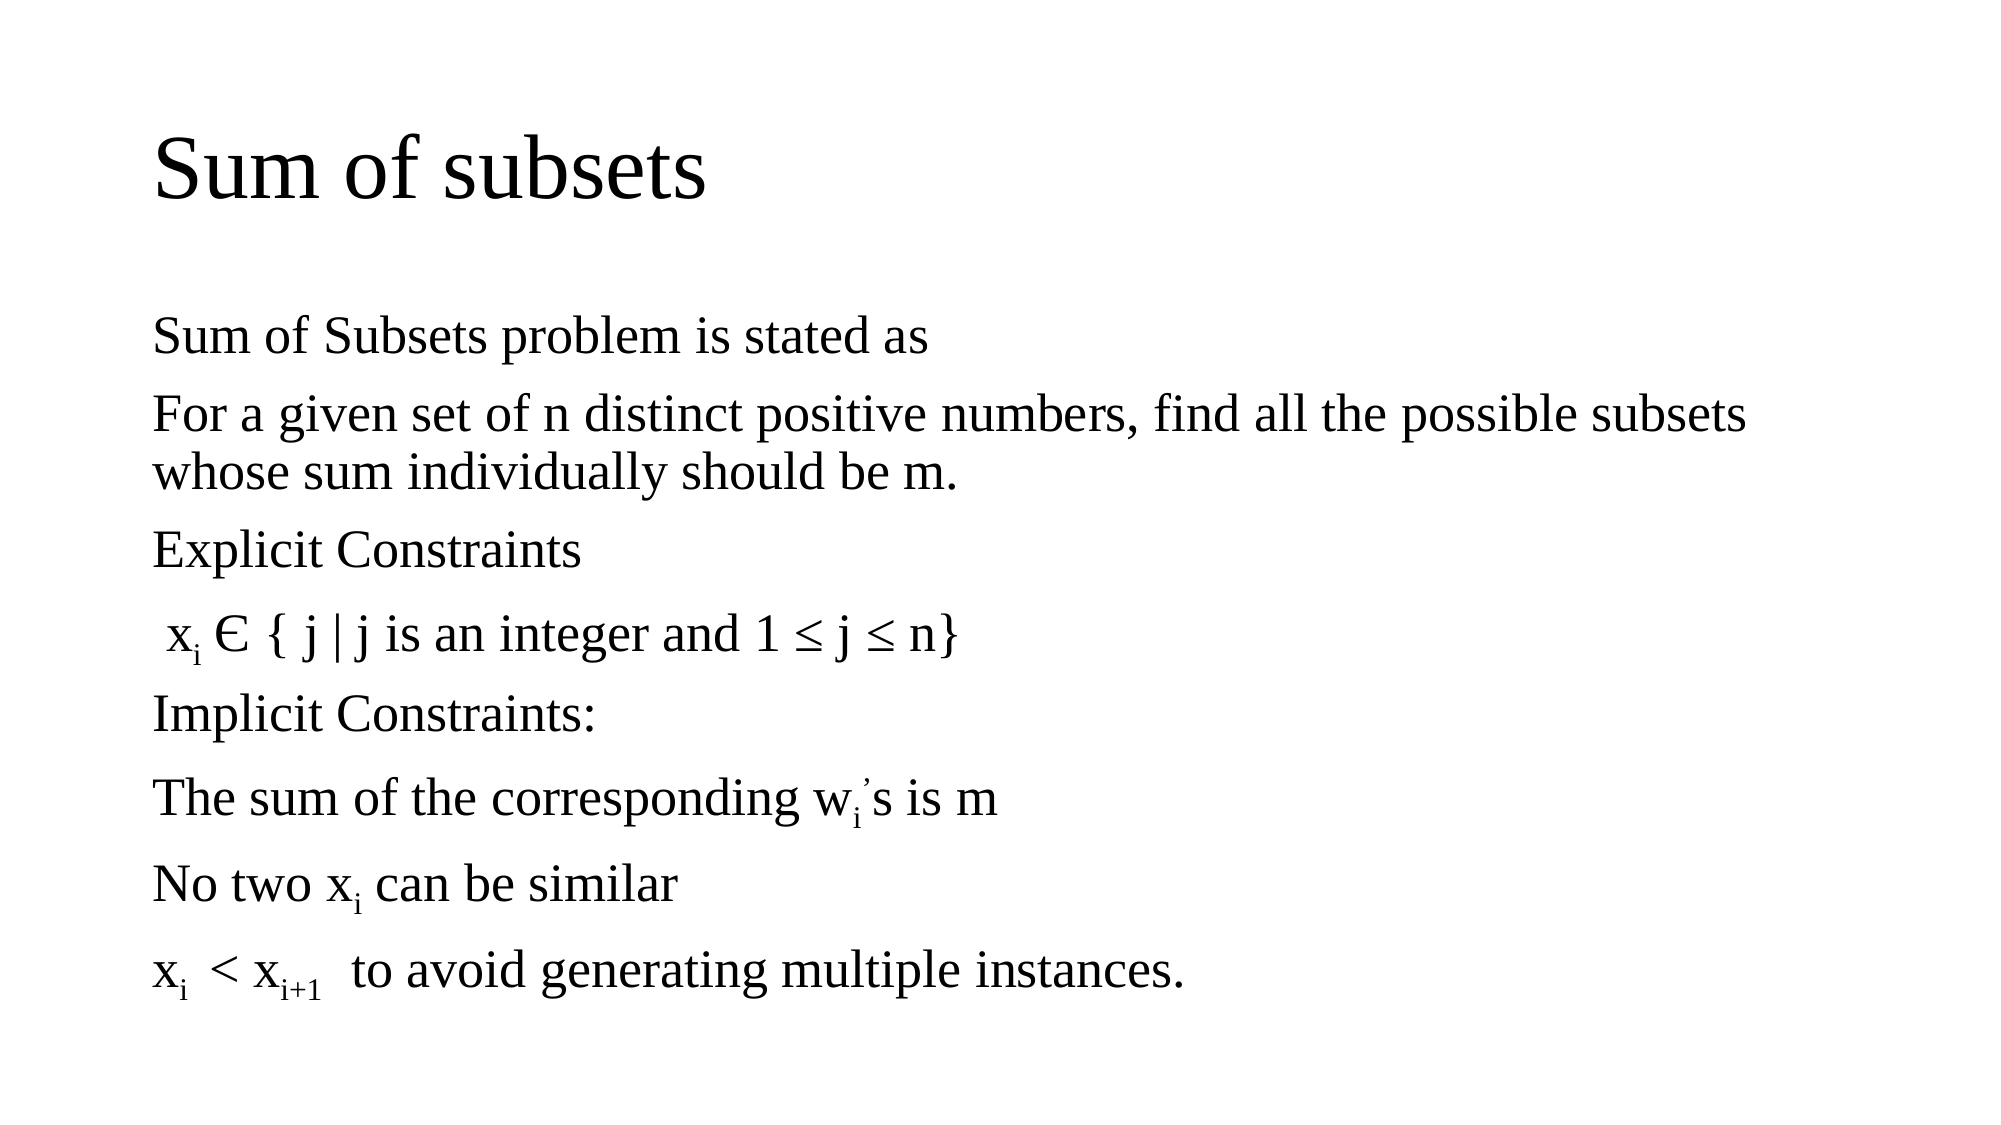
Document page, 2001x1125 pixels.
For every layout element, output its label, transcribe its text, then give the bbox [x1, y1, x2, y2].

list Sum of Subsets problem is stated as For a given set of n distinct positive numbers, find all the possible subsets whose sum individually should be m. Explicit Constraints xi Є { j | j is an integer and 1 ≤ j ≤ n} Implicit Constraints: The sum of the corresponding wi’s is m No two xi can be similar xi < xi+1 to avoid generating multiple instances. [137, 299, 1863, 1014]
title Sum of subsets [137, 59, 1863, 278]
